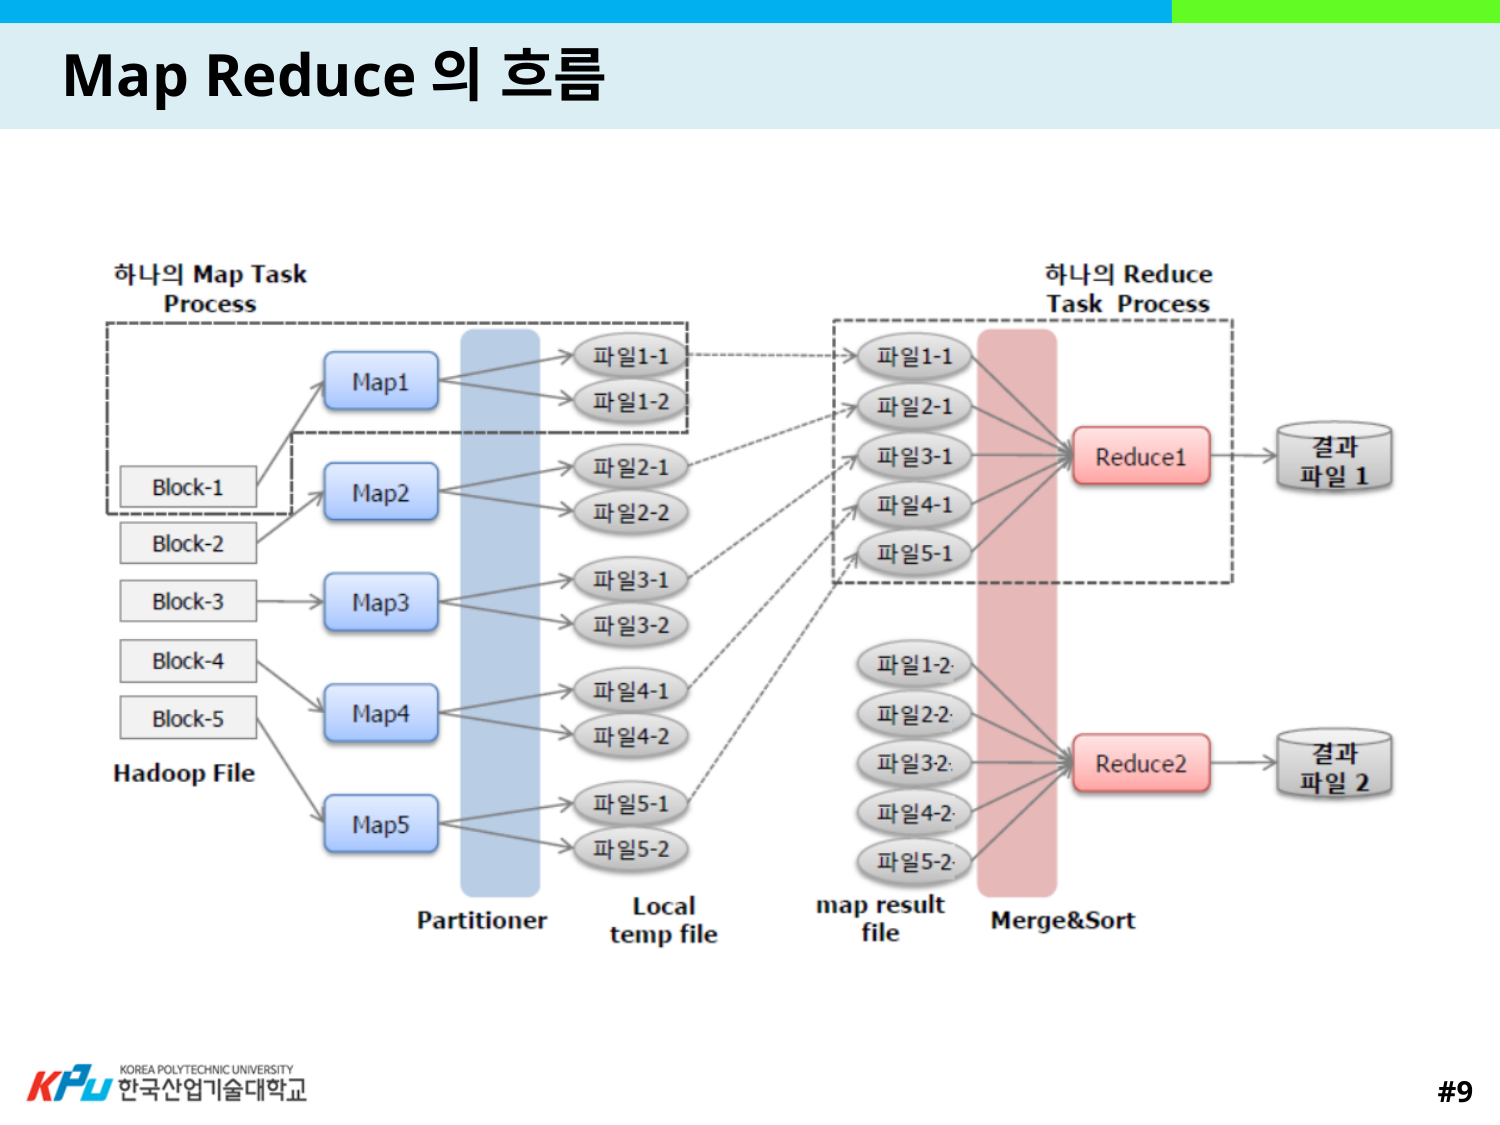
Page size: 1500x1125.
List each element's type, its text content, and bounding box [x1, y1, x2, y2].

title Map Reduce의 흐름 [46, 40, 1454, 106]
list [81, 211, 1420, 1001]
picture [19, 1058, 313, 1110]
